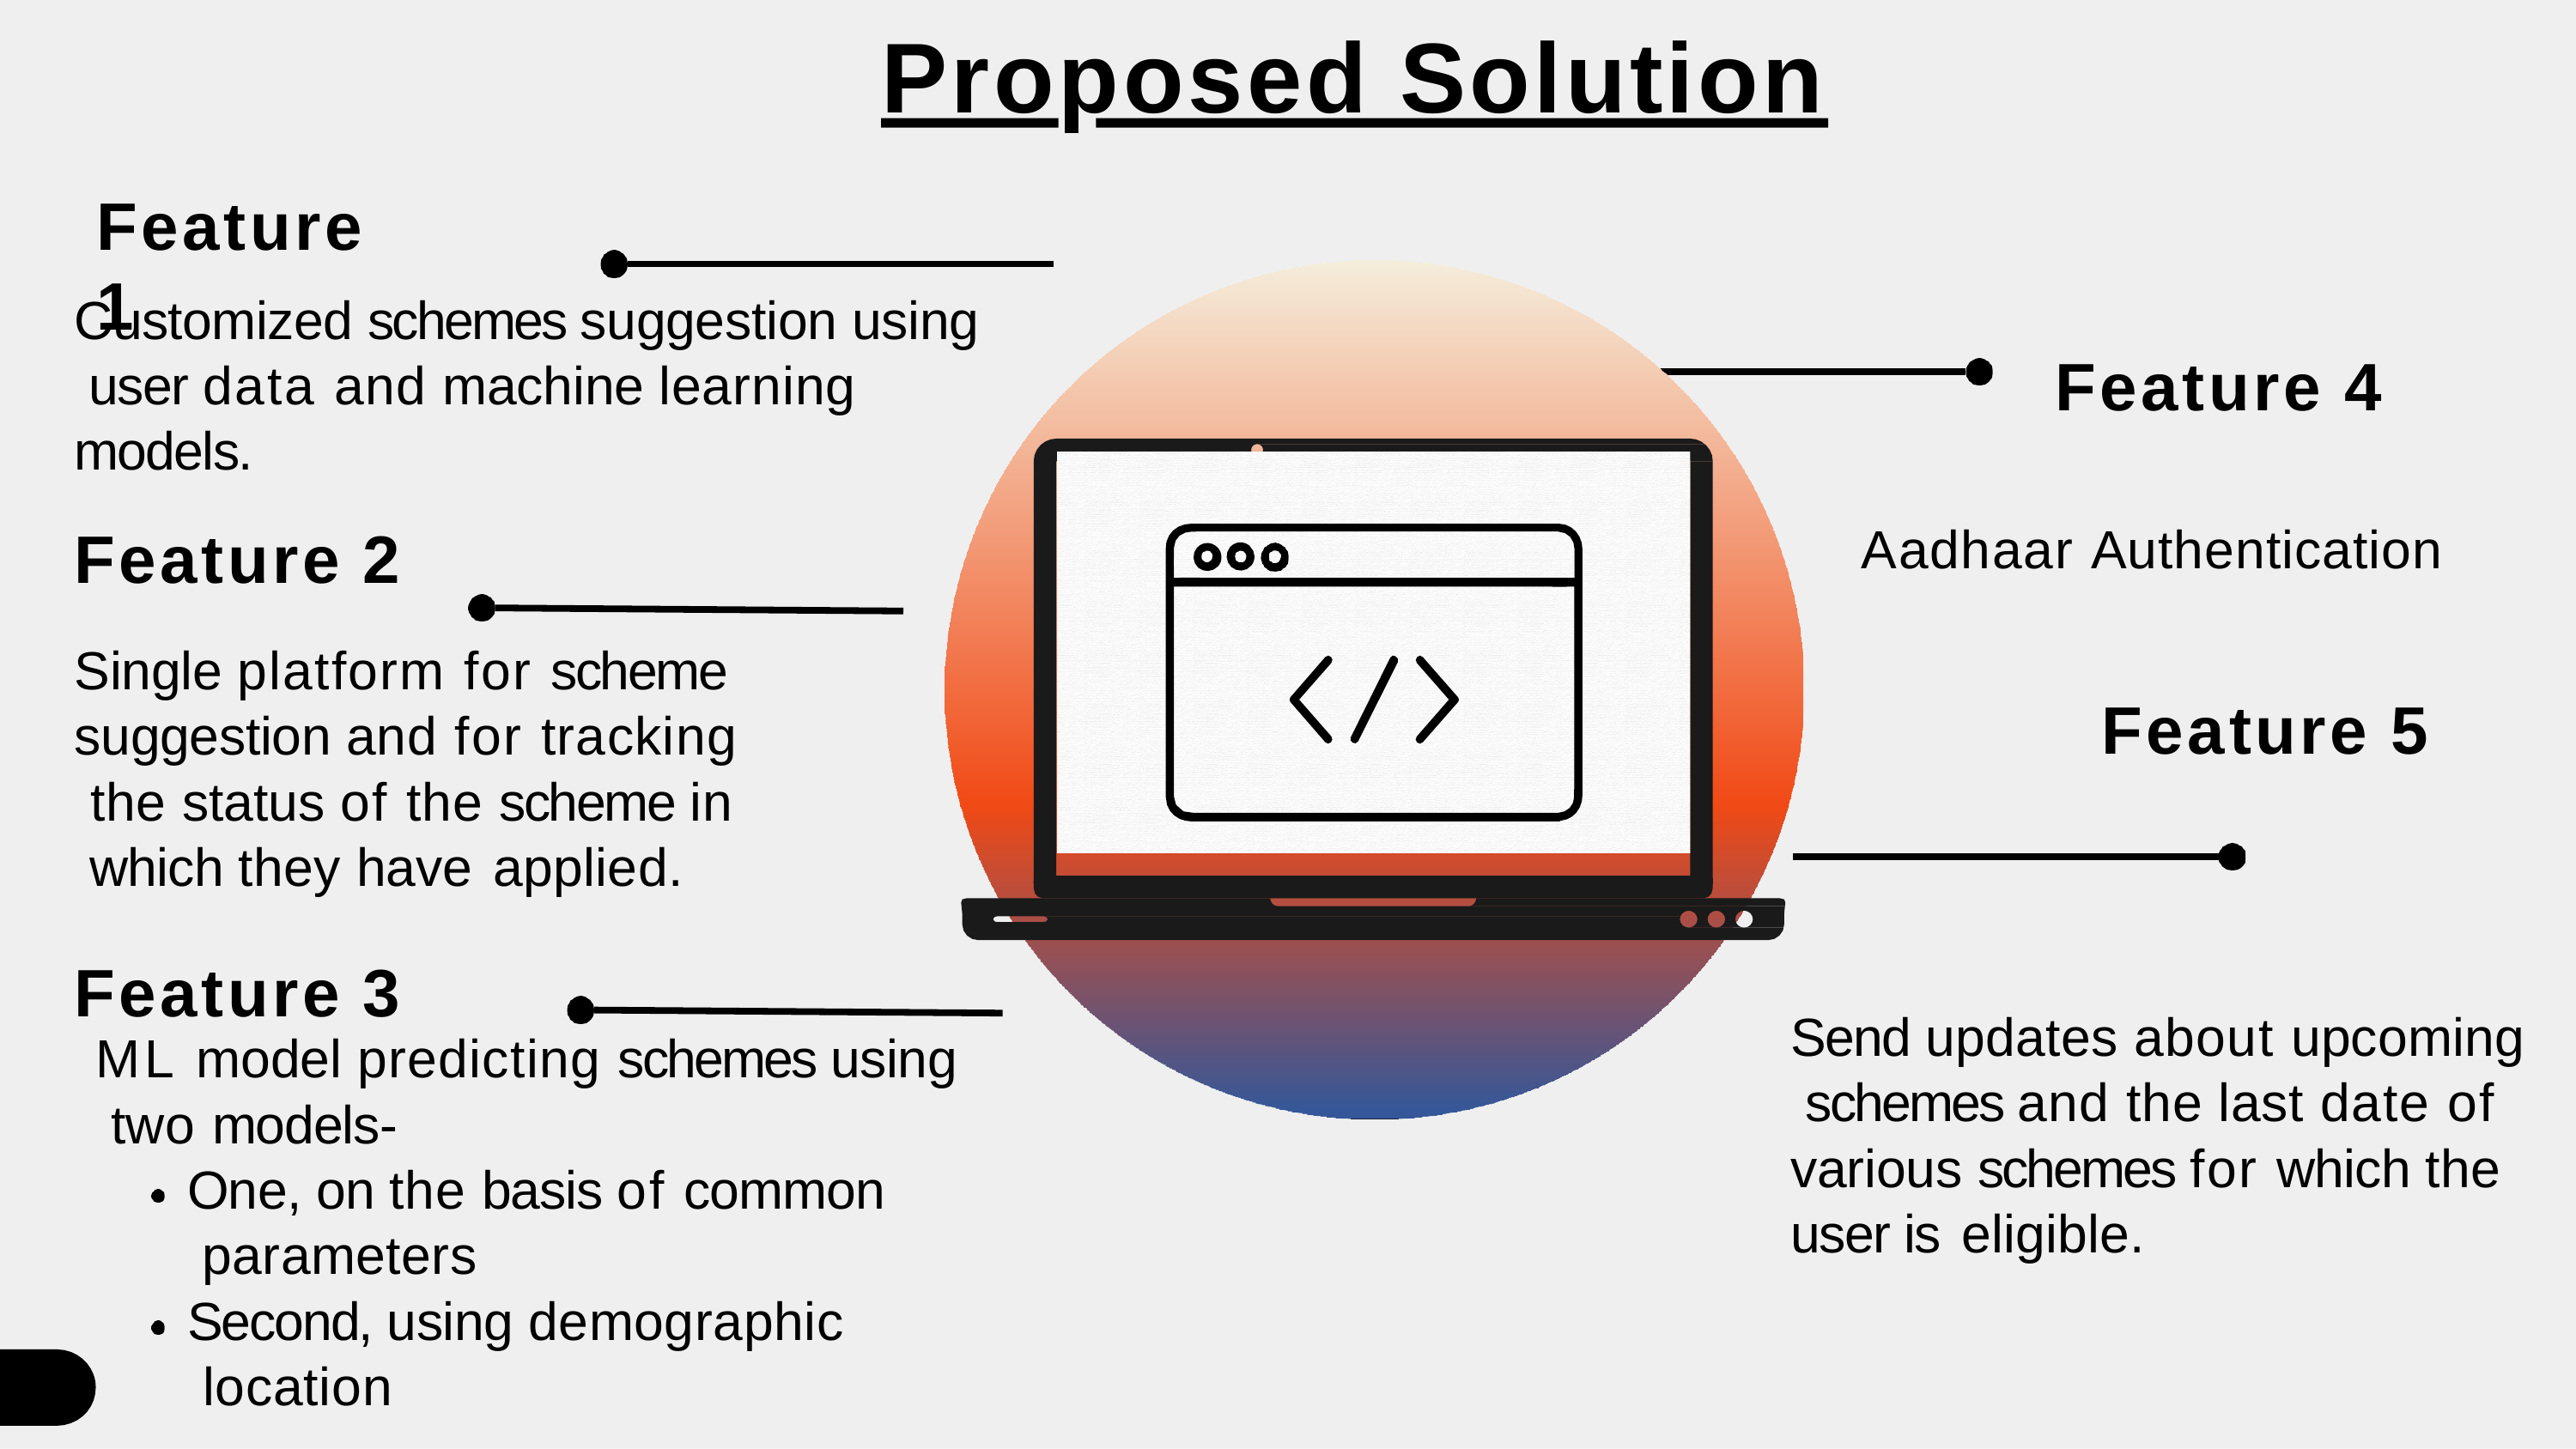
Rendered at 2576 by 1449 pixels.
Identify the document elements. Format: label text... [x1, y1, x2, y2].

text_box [567, 996, 1006, 1024]
text_box Feature 3 [72, 947, 411, 1031]
text_box Aadhaar Authentication [2252, 512, 2449, 579]
text_box ML model predicting schemes using two models- One, on the basis of common parameters Second, using demographic location [94, 1022, 966, 1417]
text_box Feature 1 [94, 180, 416, 283]
text_box [0, 1349, 94, 1426]
text_box Feature 5 [2252, 684, 2437, 768]
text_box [1165, 523, 1583, 822]
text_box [961, 438, 1786, 941]
text_box Send updates about upcoming schemes and the last date of various schemes for which the user is eligible. [1789, 1000, 2534, 1264]
text_box Feature 2 [72, 513, 417, 597]
text_box Customized schemes suggestion using user data and machine learning models. [72, 283, 462, 482]
title Proposed Solution [878, 11, 1831, 248]
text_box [467, 250, 2246, 1119]
text_box Feature 4 [2252, 342, 2392, 425]
text_box Single platform for scheme suggestion and for tracking the status of the scheme in which they have applied. [72, 634, 462, 898]
